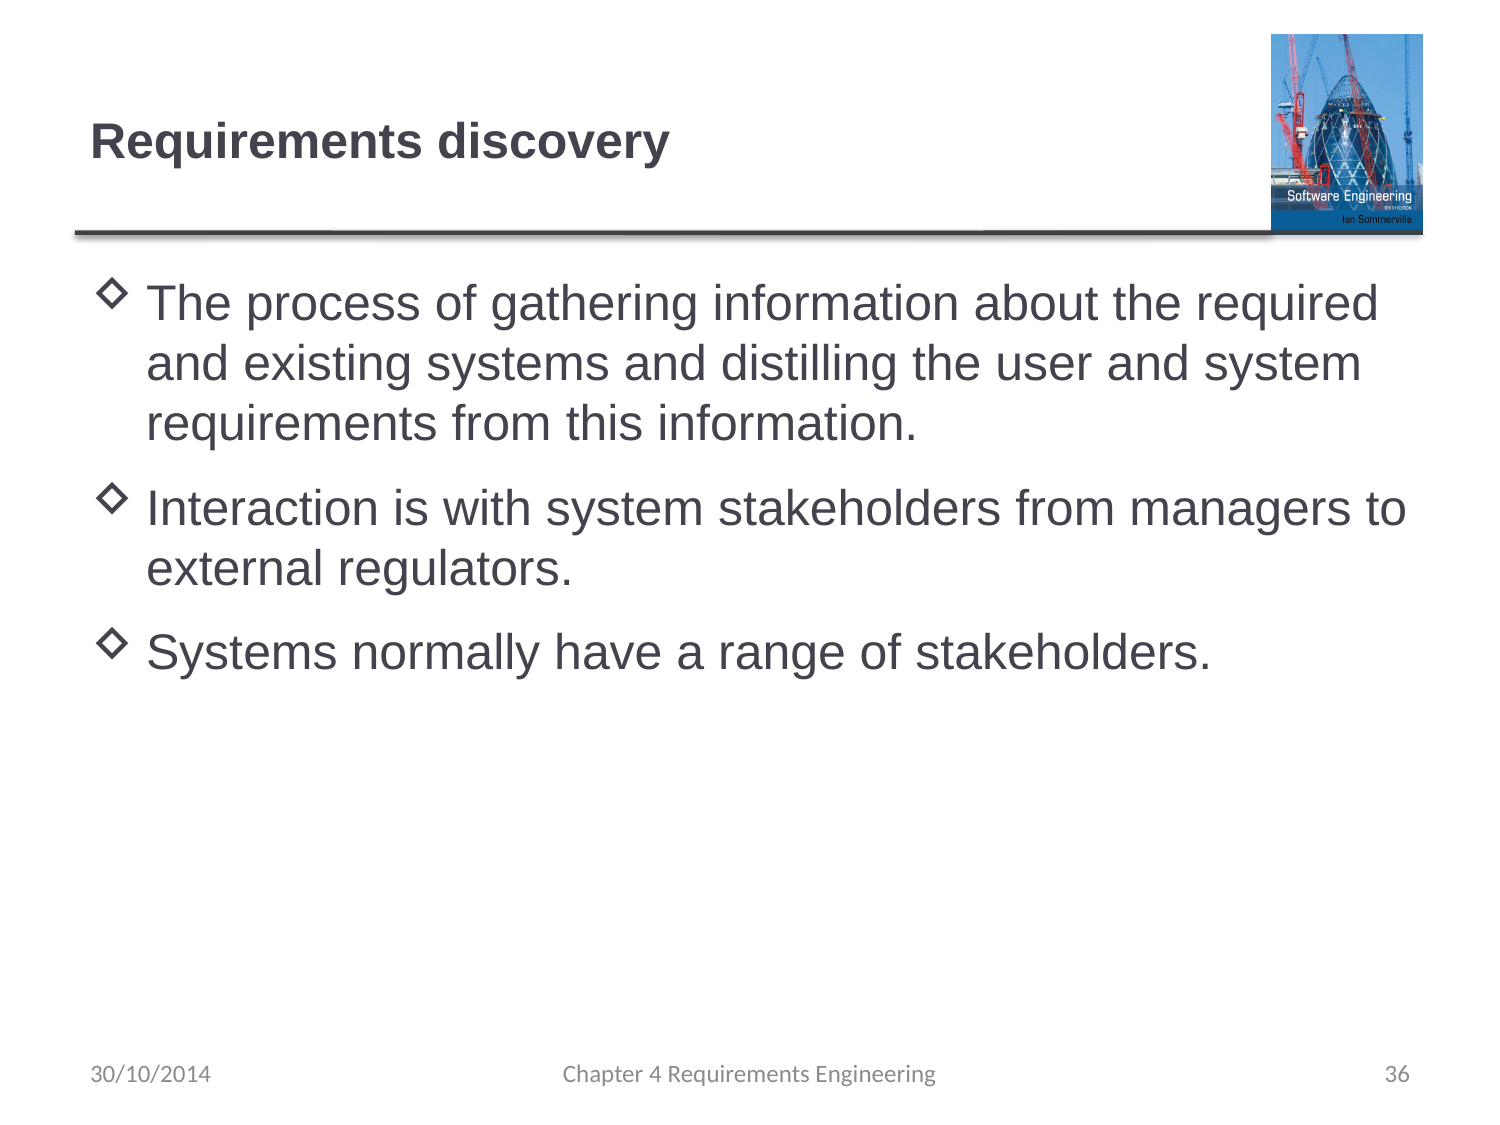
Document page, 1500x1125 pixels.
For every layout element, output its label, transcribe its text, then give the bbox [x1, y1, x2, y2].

slide_number 36 [1074, 1042, 1425, 1103]
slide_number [75, 1042, 425, 1103]
title Requirements discovery [74, 44, 1272, 233]
picture [1271, 34, 1423, 230]
list The process of gathering information about the required and existing systems and distilling the user and system requirements from this information. Interaction is with system stakeholders from managers to external regulators. Systems normally have a range of stakeholders. [75, 262, 1425, 1005]
footer Chapter 4 Requirements Engineering [512, 1042, 988, 1103]
